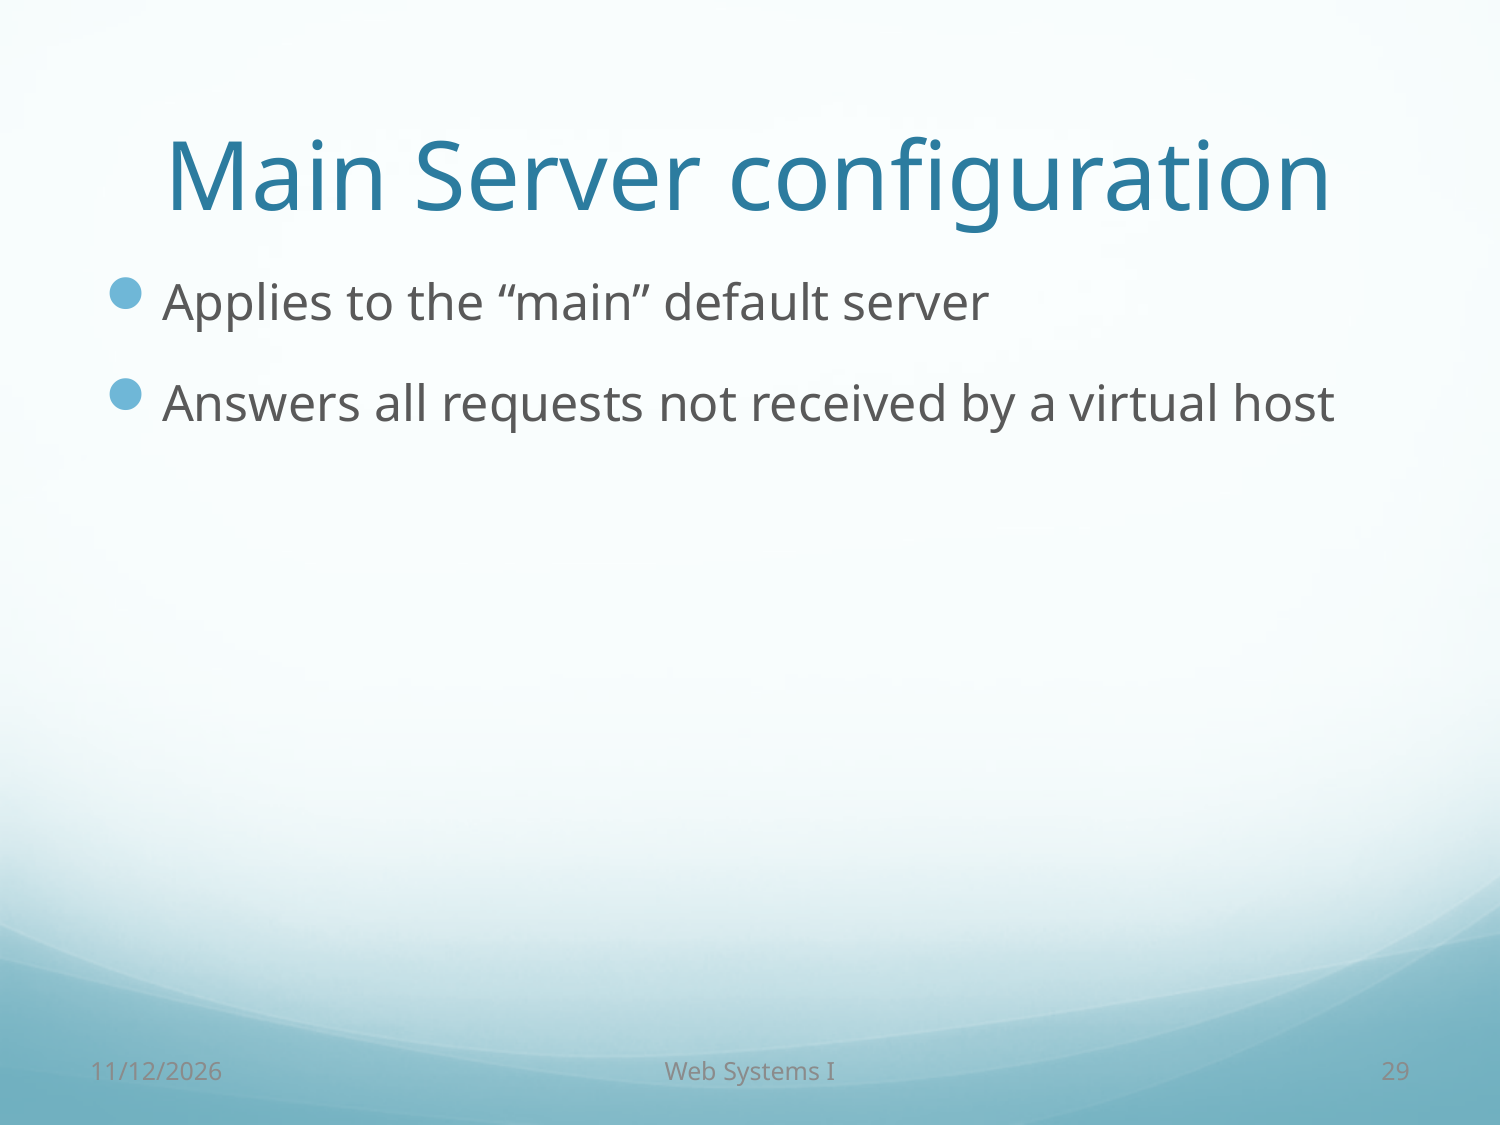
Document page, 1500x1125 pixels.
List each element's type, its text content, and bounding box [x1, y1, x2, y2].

title Main Server configuration [89, 17, 1410, 238]
footer Web Systems I [512, 1042, 988, 1103]
slide_number 29 [1074, 1042, 1425, 1103]
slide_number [75, 1042, 425, 1103]
list Applies to the “main” default server Answers all requests not received by a virtual host [89, 262, 1410, 976]
